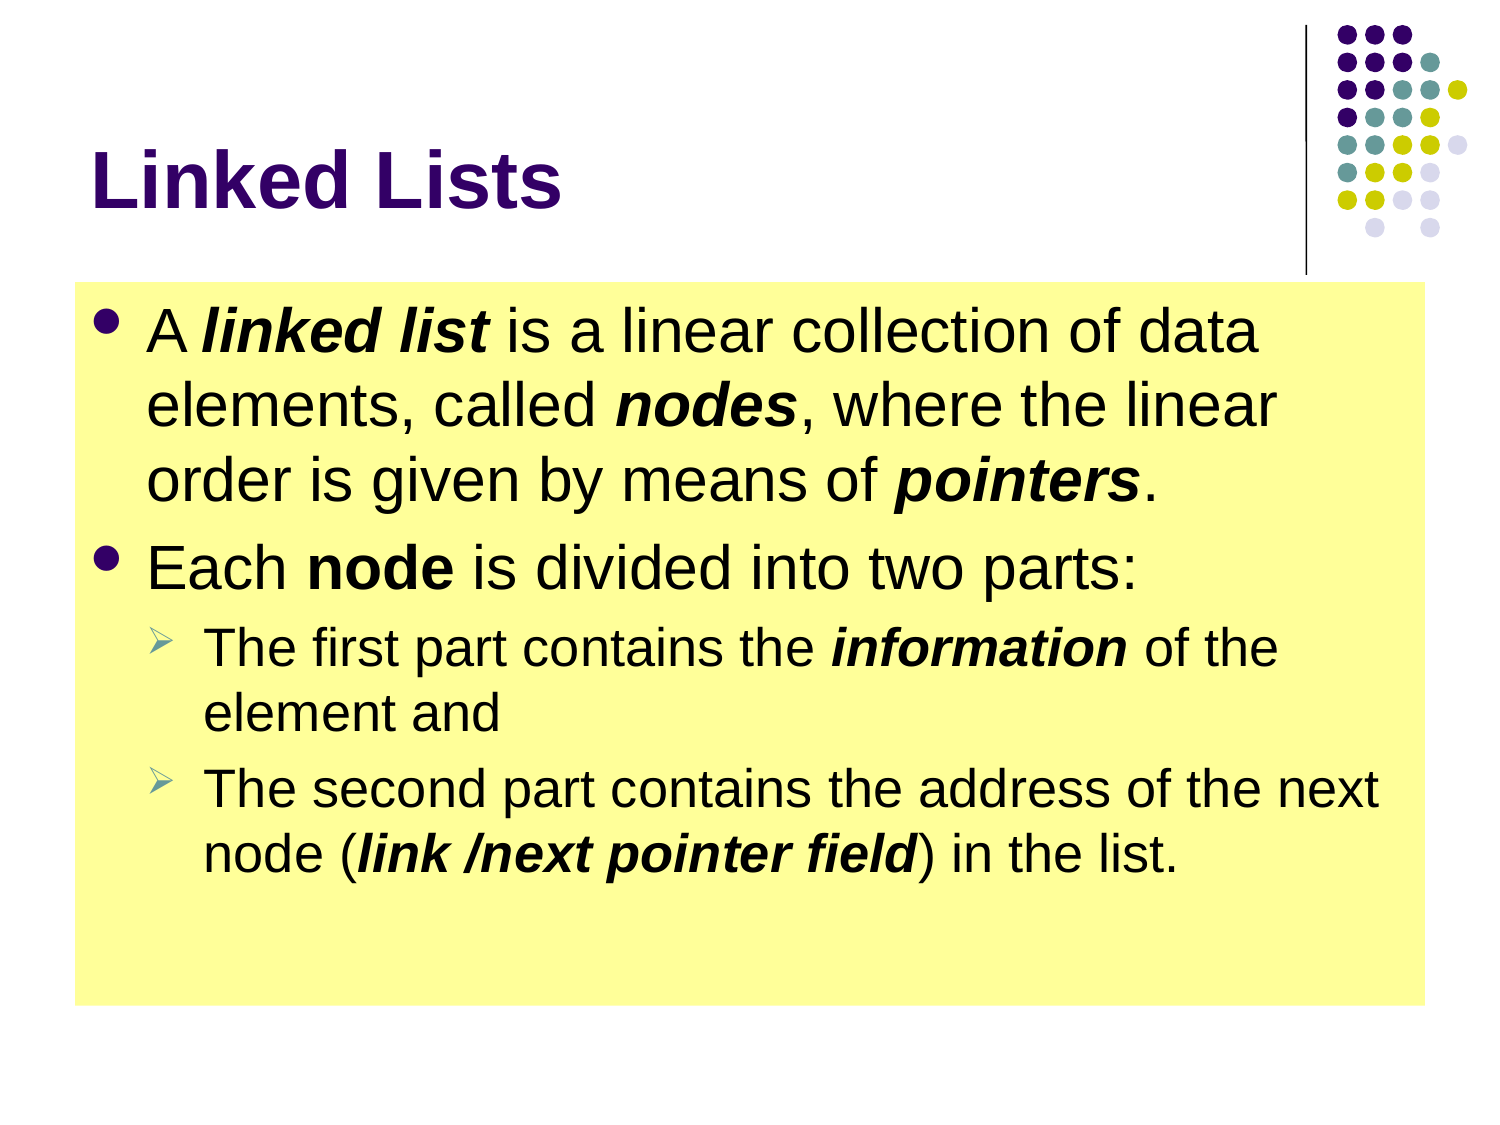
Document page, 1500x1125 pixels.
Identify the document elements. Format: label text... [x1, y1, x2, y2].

list A linked list is a linear collection of data elements, called nodes, where the linear order is given by means of pointers. Each node is divided into two parts: The first part contains the information of the element and The second part contains the address of the next node (link /next pointer field) in the list. [74, 281, 1426, 1006]
title Linked Lists [74, 19, 1313, 233]
